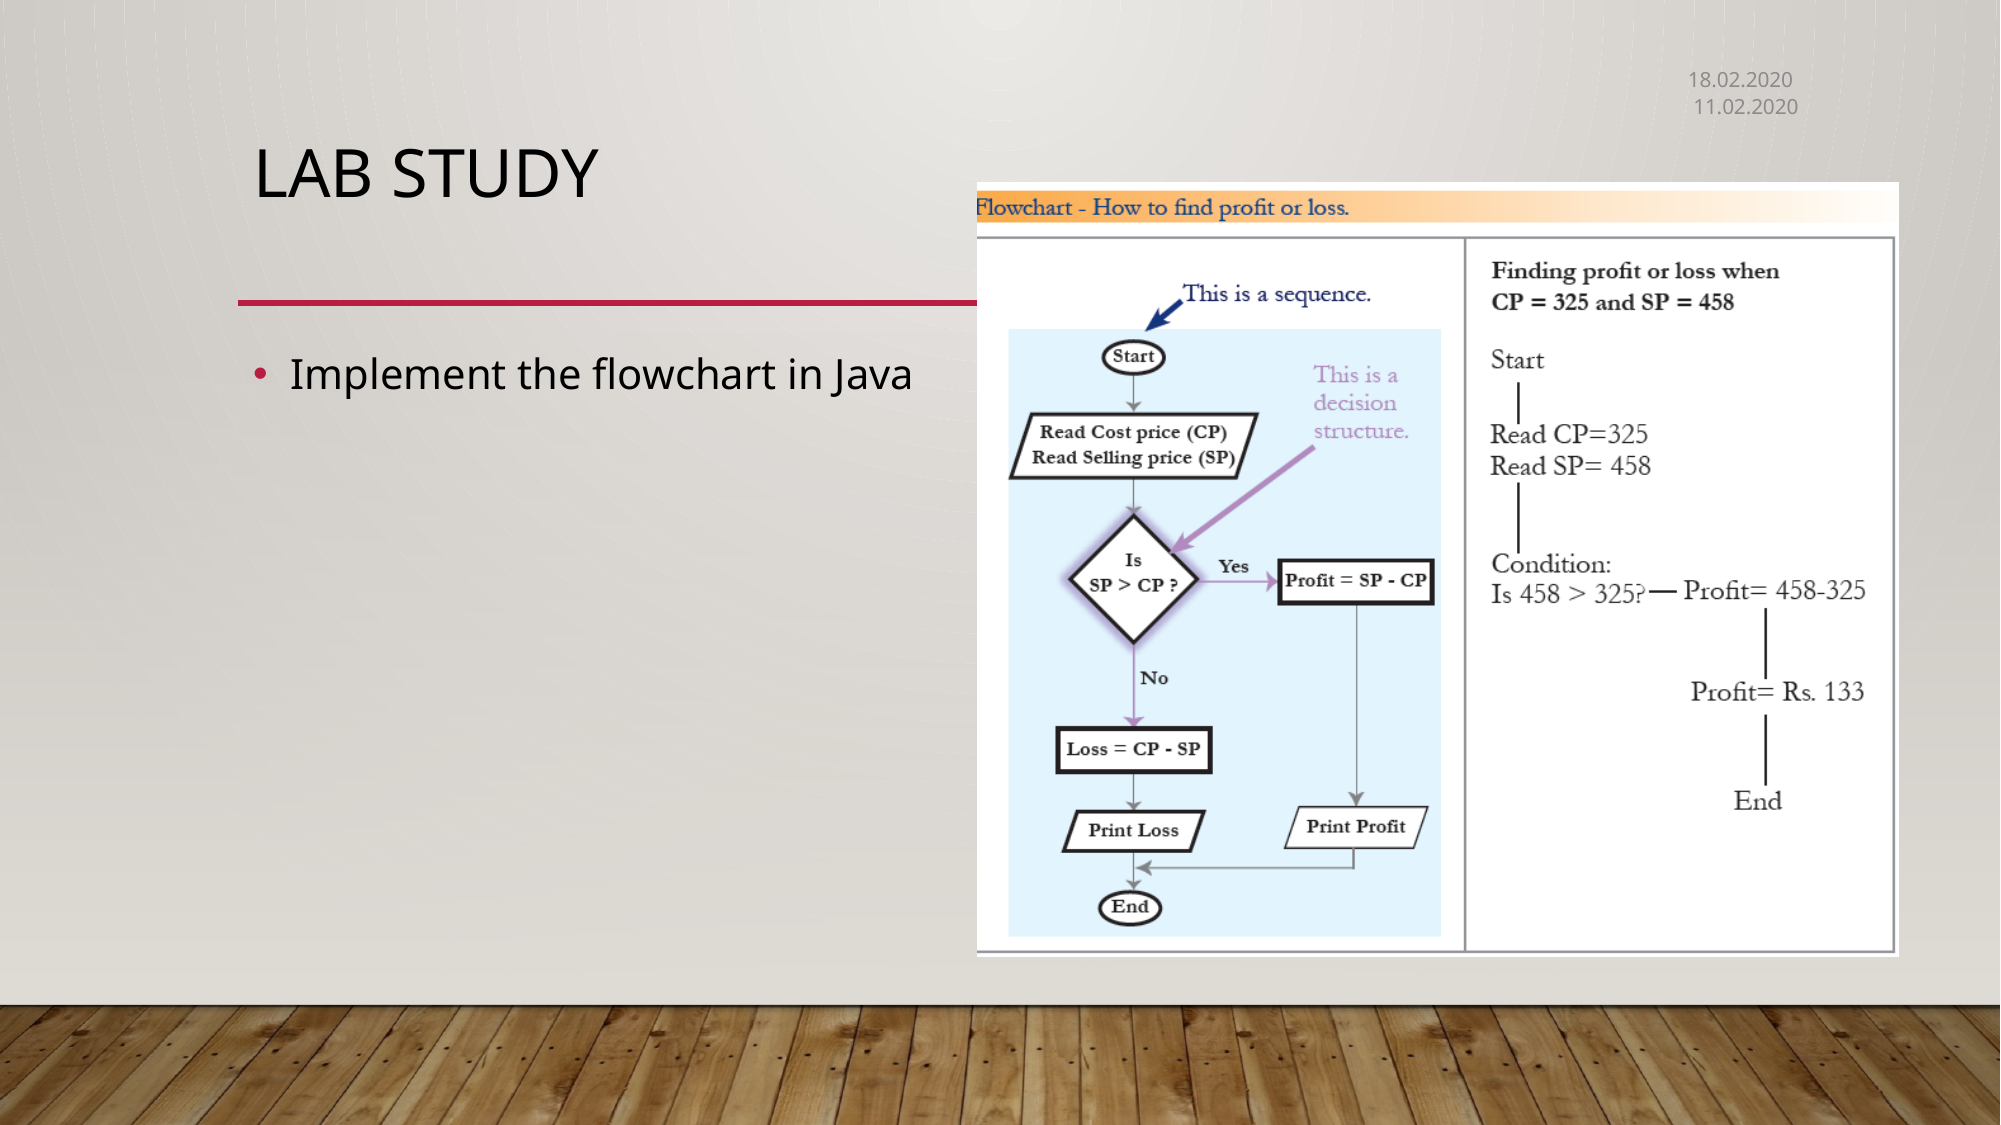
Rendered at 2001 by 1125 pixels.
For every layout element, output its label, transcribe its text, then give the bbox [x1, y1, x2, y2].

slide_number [1239, 54, 1814, 105]
list Implement the flowchart in Java [238, 330, 977, 897]
picture [0, 1005, 2000, 1125]
title LAB STUDY [238, 131, 1814, 305]
text_box 11.02.2020 [1239, 105, 1814, 132]
picture [977, 182, 1899, 957]
